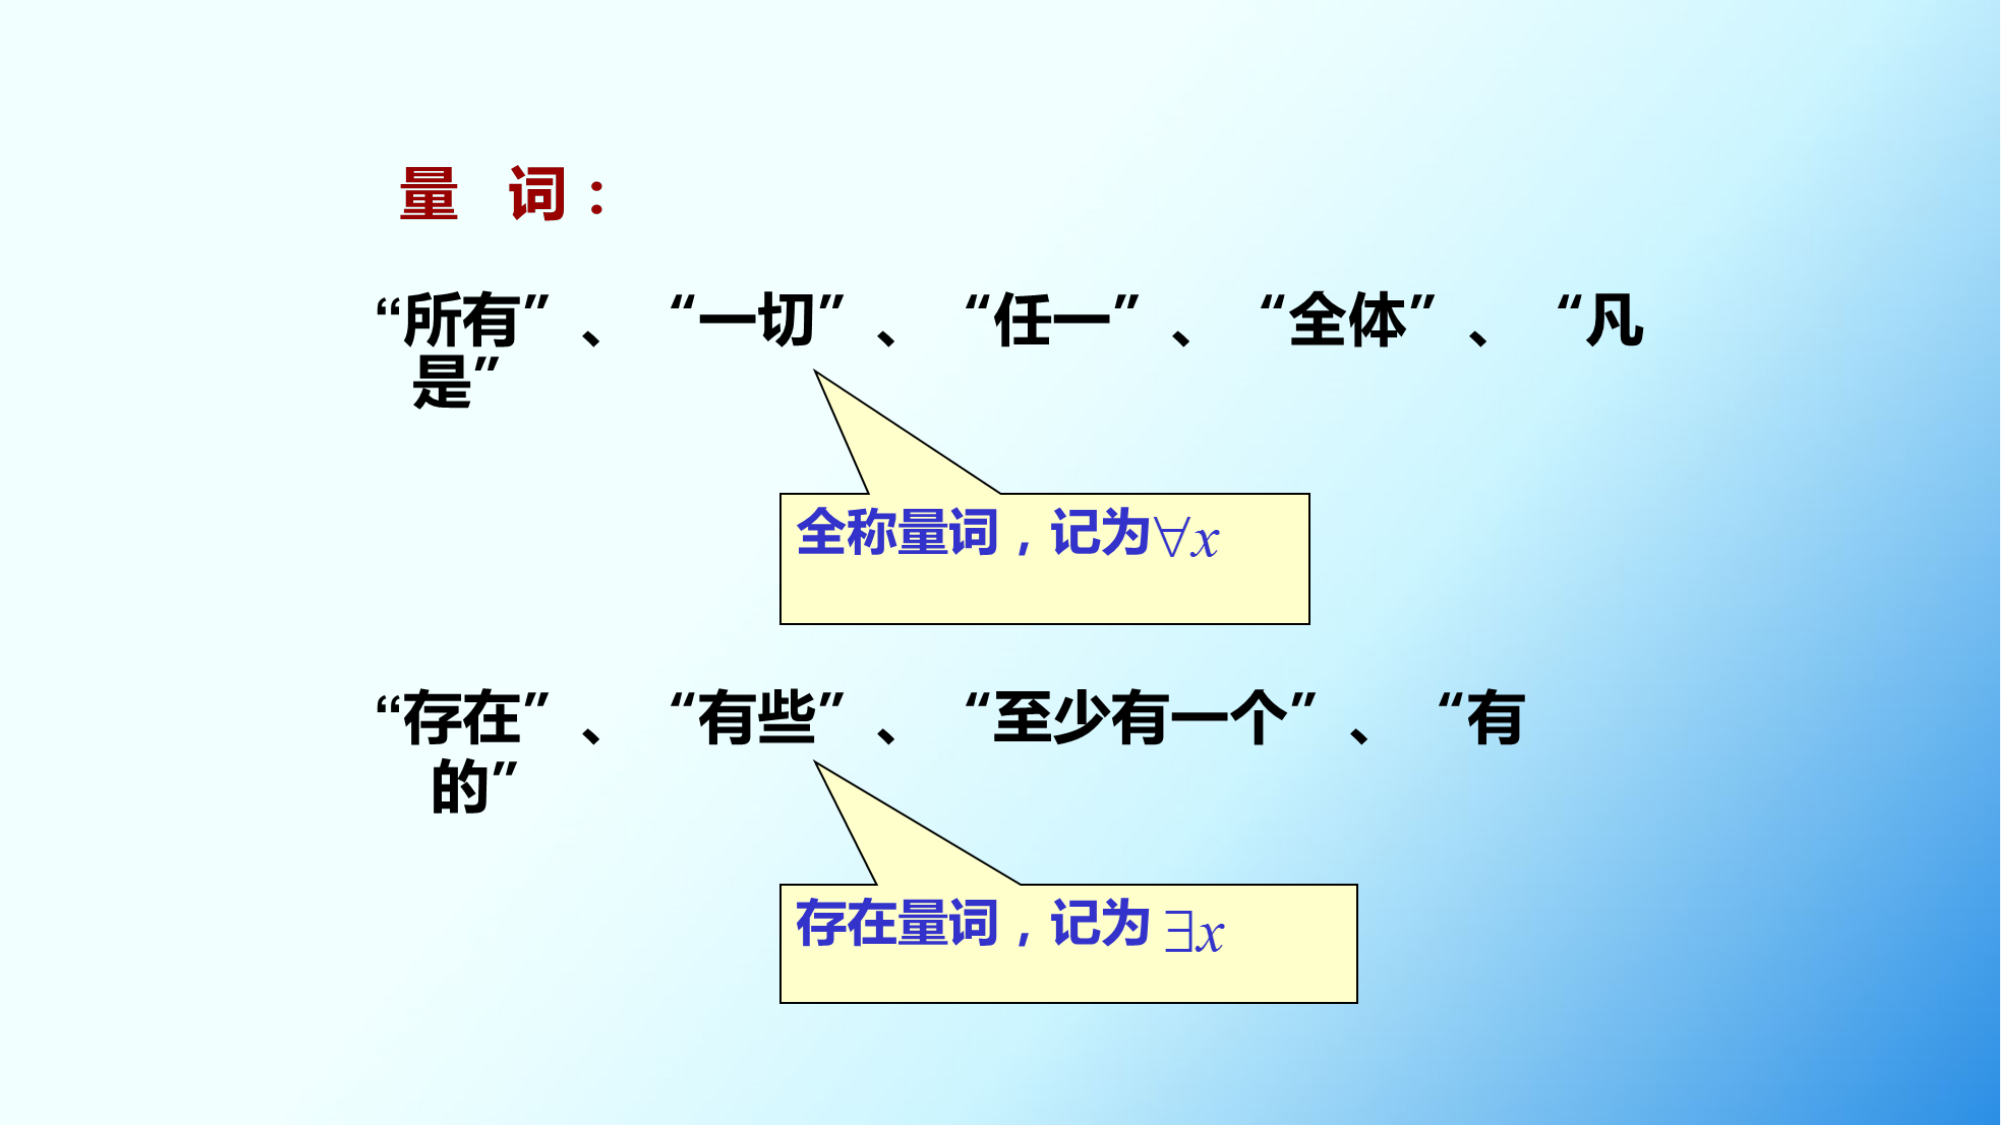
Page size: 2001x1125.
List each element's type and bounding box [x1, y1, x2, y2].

picture [0, 0, 2001, 1125]
slide_number [1433, 1042, 1900, 1103]
